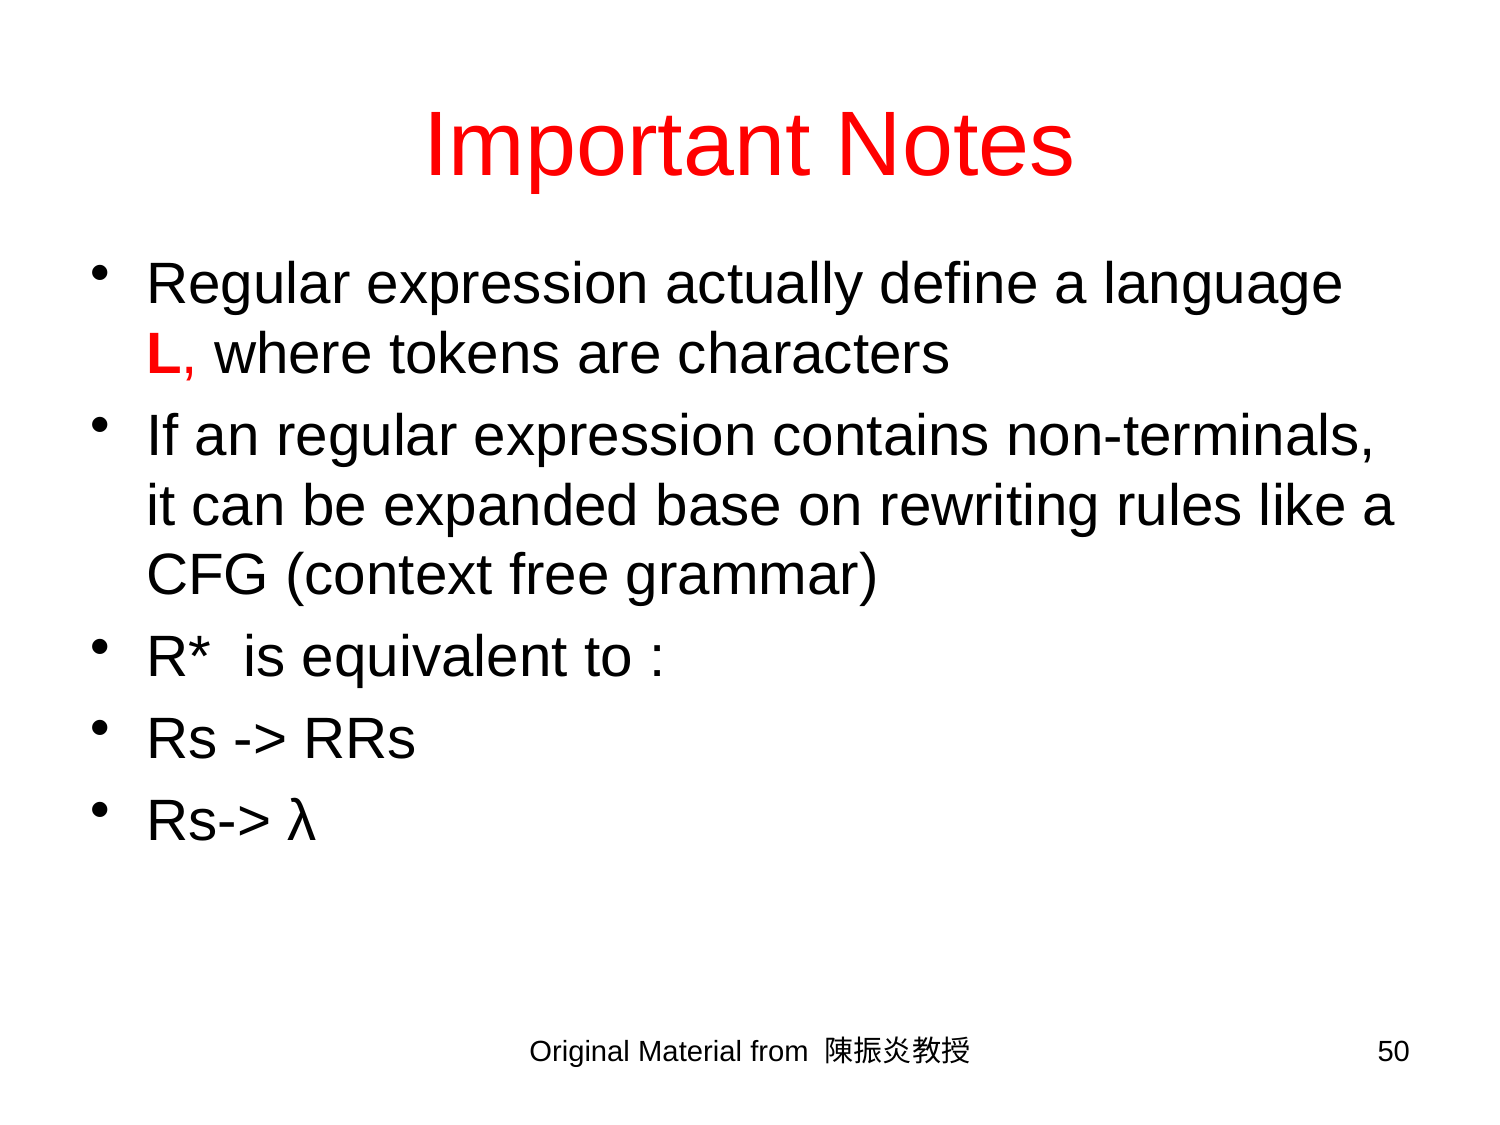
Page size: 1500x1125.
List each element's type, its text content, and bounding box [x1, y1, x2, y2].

slide_number 50 [1074, 1024, 1426, 1103]
footer Original Material from 陳振炎教授 [512, 1024, 988, 1103]
title Important Notes [75, 45, 1425, 233]
list Regular expression actually define a language L, where tokens are characters If an regular expression contains non-terminals, it can be expanded base on rewriting rules like a CFG (context free grammar) R* is equivalent to : Rs -> RRs Rs-> λ [75, 237, 1425, 980]
